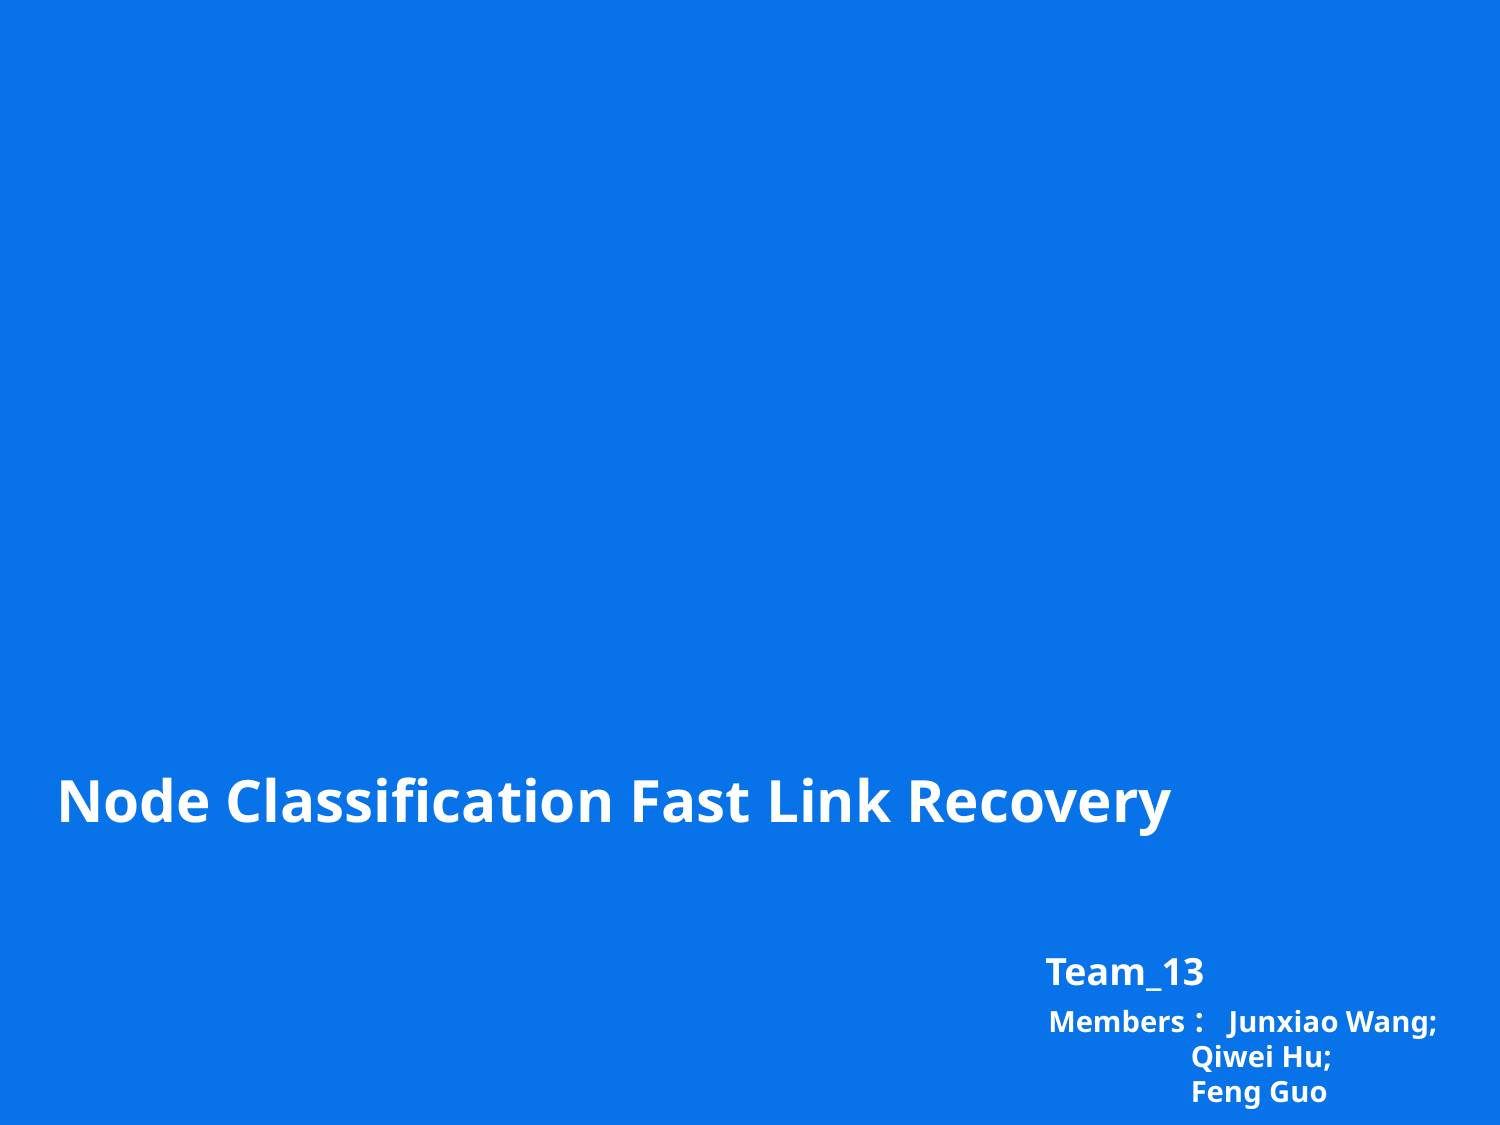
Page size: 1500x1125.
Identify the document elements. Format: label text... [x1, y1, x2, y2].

text_box Members：Junxiao Wang; Qiwei Hu; Feng Guo [1033, 996, 1471, 1117]
text_box Team_13 [1030, 940, 1220, 1001]
text_box Node Classification Fast Link Recovery [41, 680, 1377, 988]
